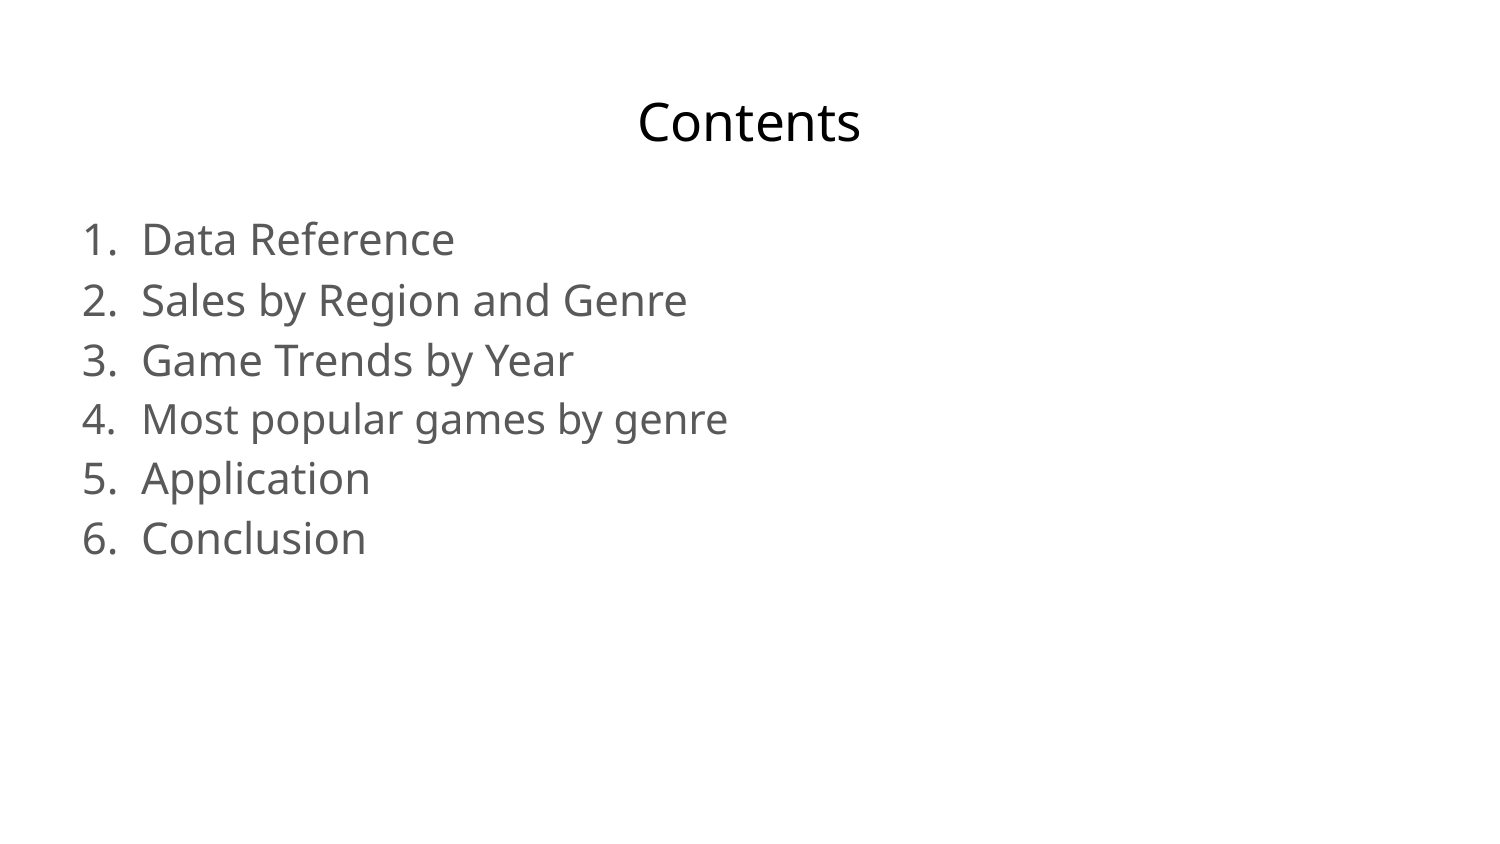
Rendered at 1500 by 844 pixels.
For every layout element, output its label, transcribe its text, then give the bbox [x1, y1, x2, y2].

title Contents [51, 72, 1449, 167]
list Data Reference Sales by Region and Genre Game Trends by Year Most popular games by genre Application Conclusion [51, 189, 1449, 750]
